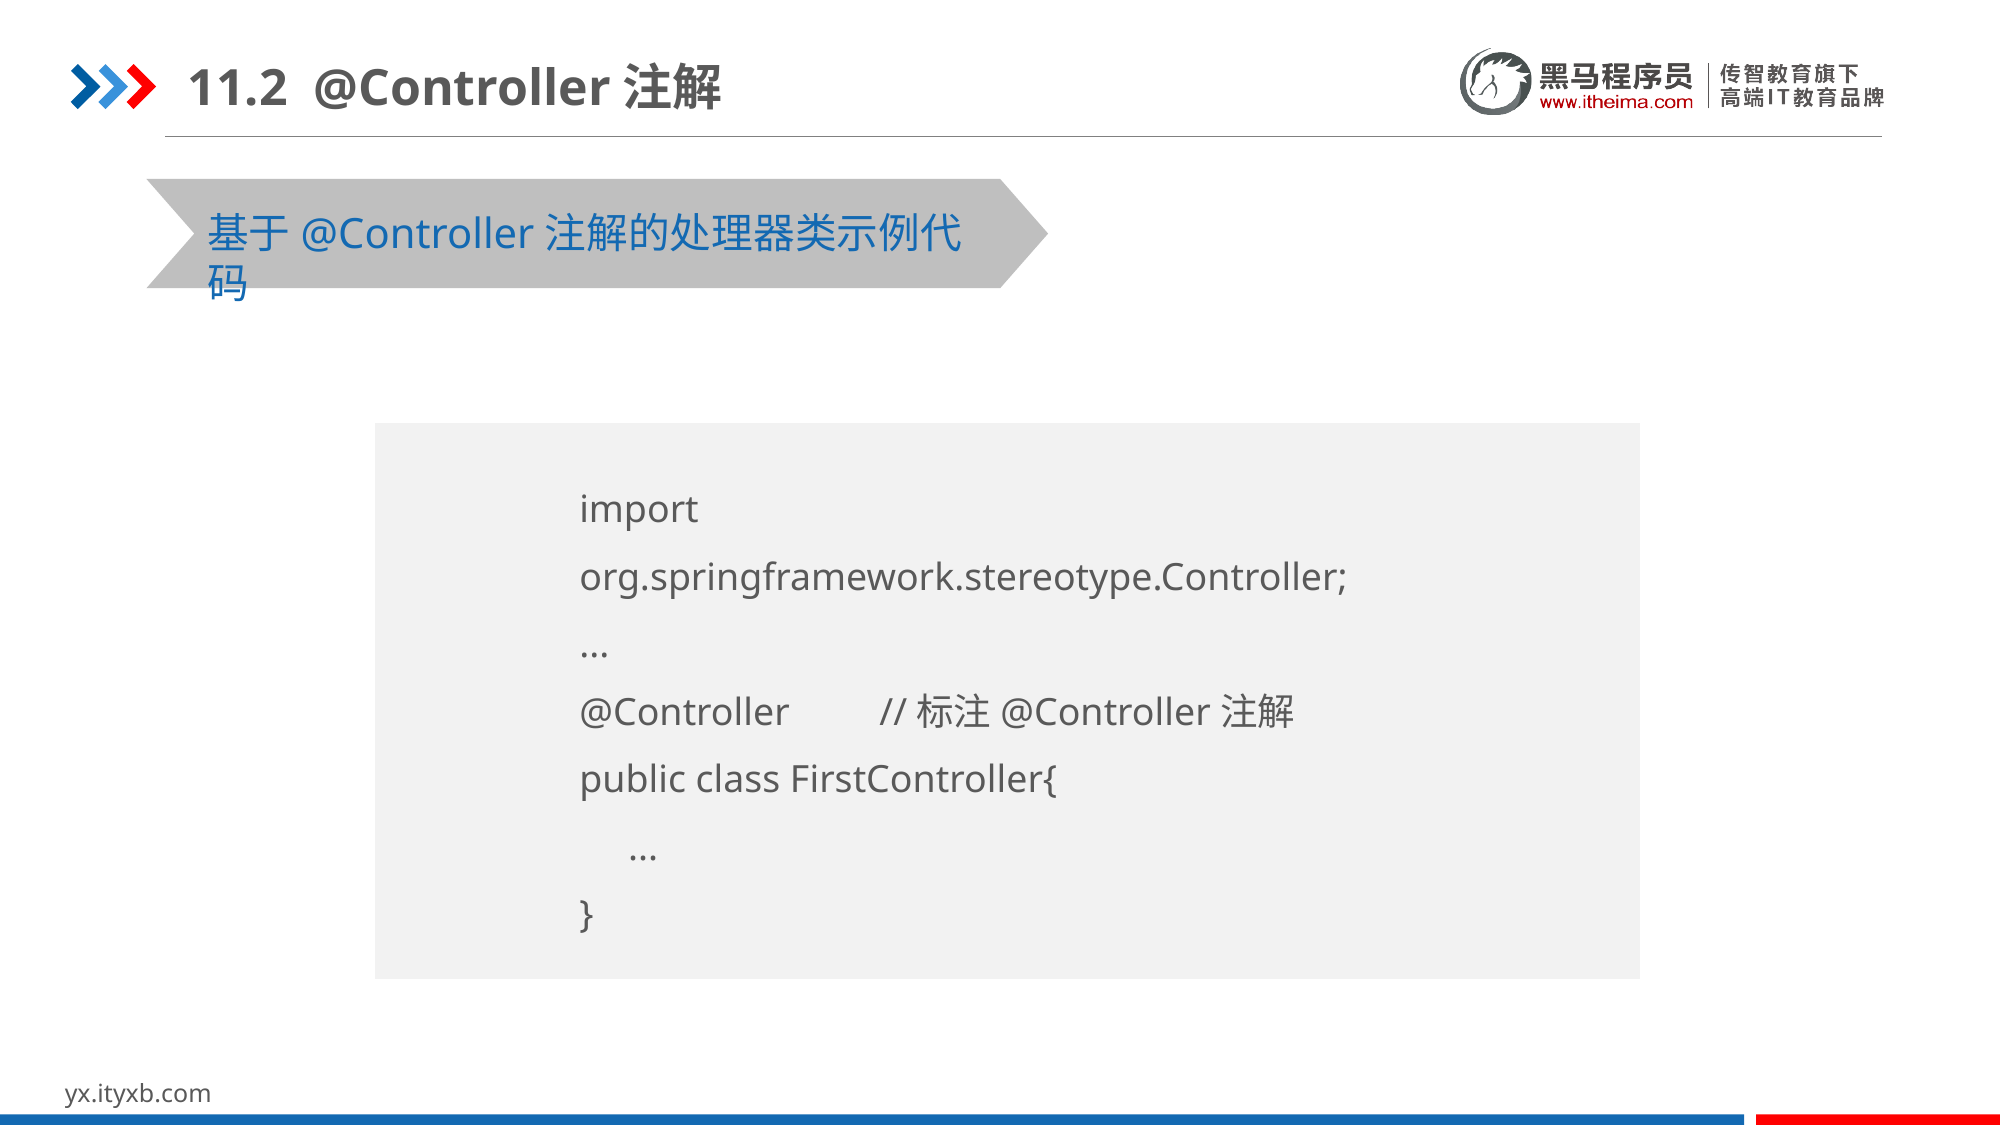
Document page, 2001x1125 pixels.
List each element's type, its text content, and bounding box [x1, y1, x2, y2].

text_box [146, 178, 1049, 272]
text_box [146, 236, 192, 289]
picture [1460, 48, 1887, 115]
picture [375, 423, 1643, 980]
text_box 基于@Controller注解的处理器类示例代码 [192, 199, 1015, 315]
text_box 11.2 @Controller注解 [187, 43, 850, 127]
